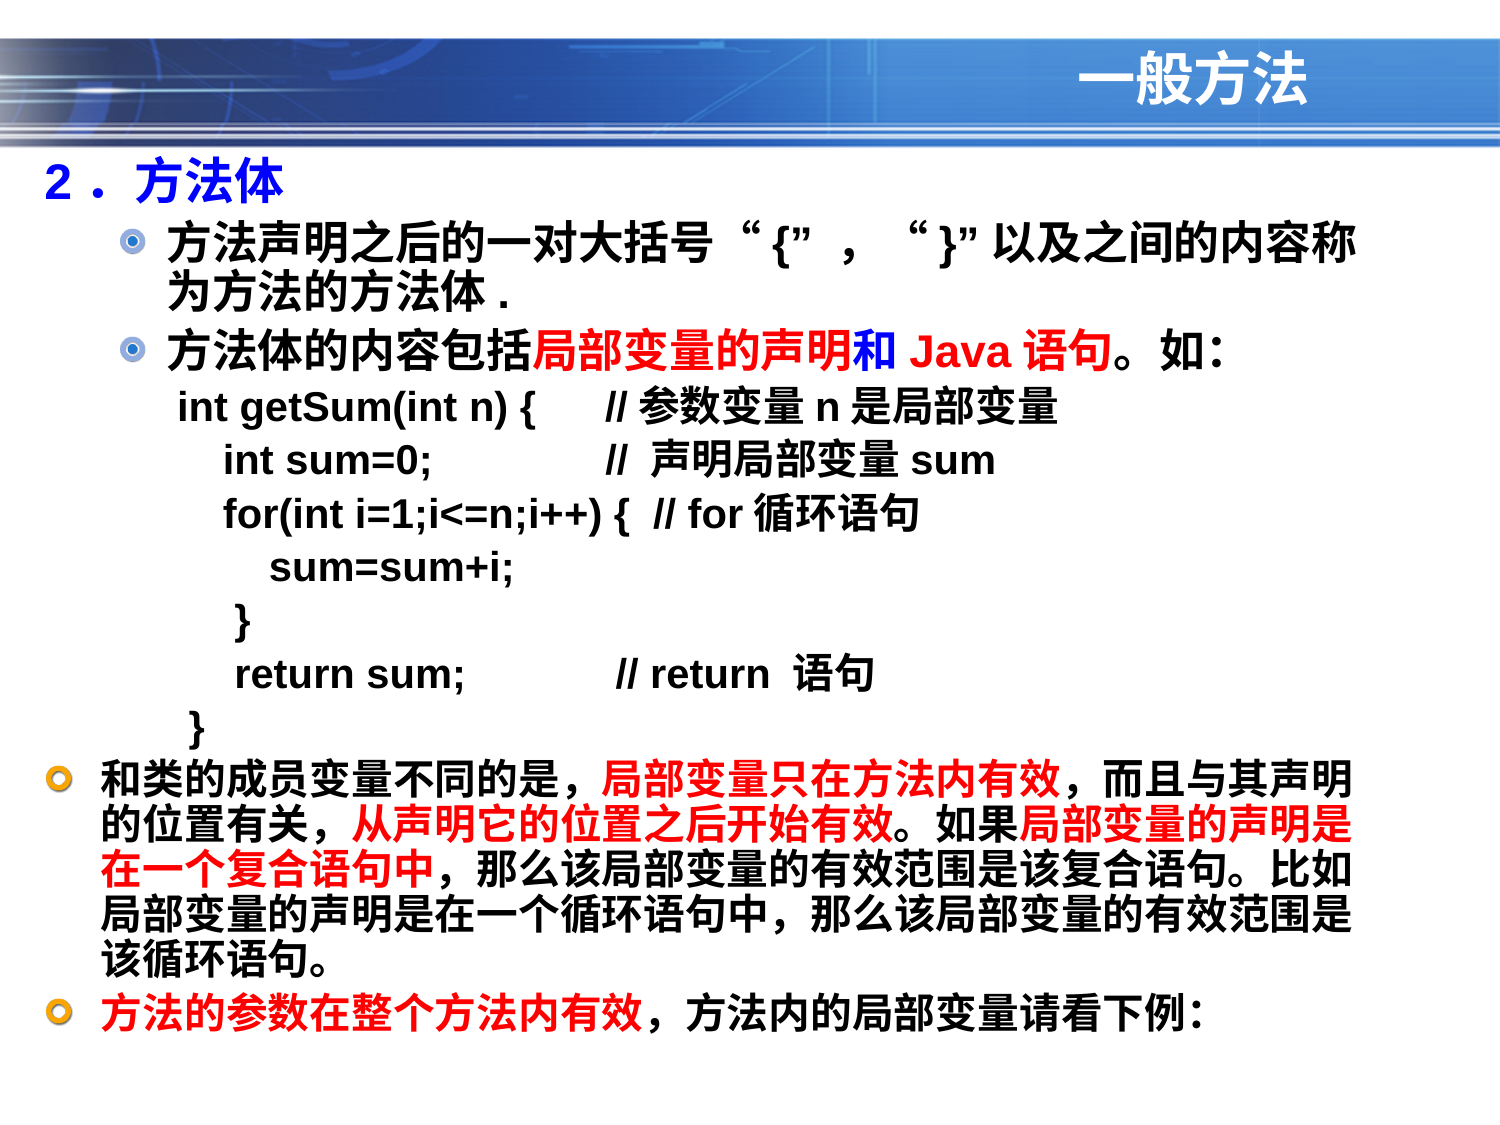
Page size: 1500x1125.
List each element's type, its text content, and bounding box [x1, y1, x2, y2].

picture [0, 0, 1500, 1125]
title 一般方法 [174, 31, 1325, 124]
list 2．方法体 方法声明之后的一对大括号“{” ，“}”以及之间的内容称为方法的方法体. 方法体的内容包括局部变量的声明和Java语句。如： int getSum(int n) { //参数变量n是局部变量 int sum=0; // 声明局部变量sum for(int i=1;i<=n;i++) { // for循环语句 sum=sum+i; } return sum; // return 语句 } 和类的成员变量不同的是，局部变量只在方法内有效，而且与其声明的位置有关，从声明它的位置之后开始有效。如果局部变量的声明是在一个复合语句中，那么该局部变量的有效范围是该复合语句。比如局部变量的声明是在一个循环语句中，那么该局部变量的有效范围是该循环语句。 方法的参数在整个方法内有效，方法内的局部变量请看下例： [29, 148, 1377, 1067]
